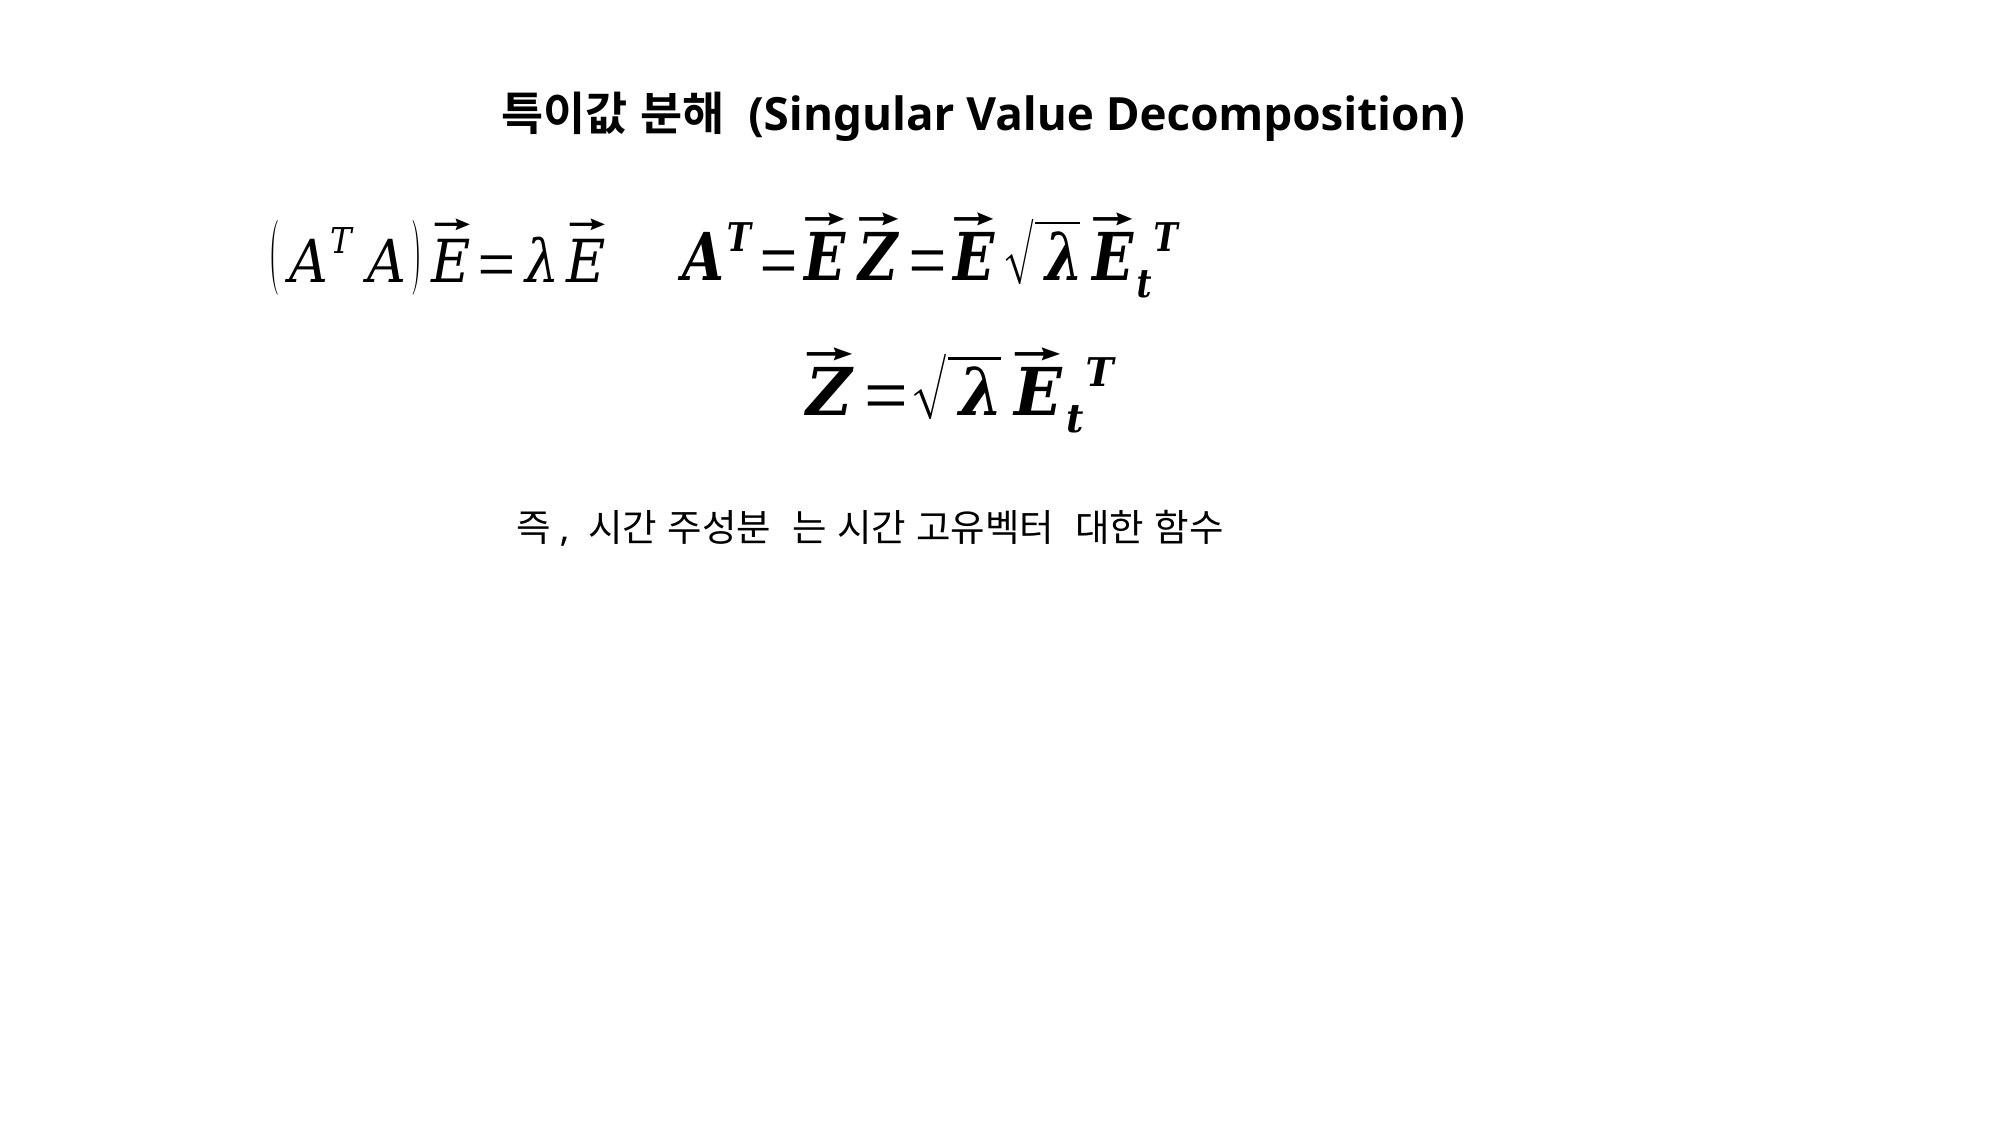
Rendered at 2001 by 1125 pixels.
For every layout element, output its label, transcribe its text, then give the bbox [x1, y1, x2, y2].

text_box 특이값 분해 (Singular Value Decomposition) [487, 77, 1487, 147]
